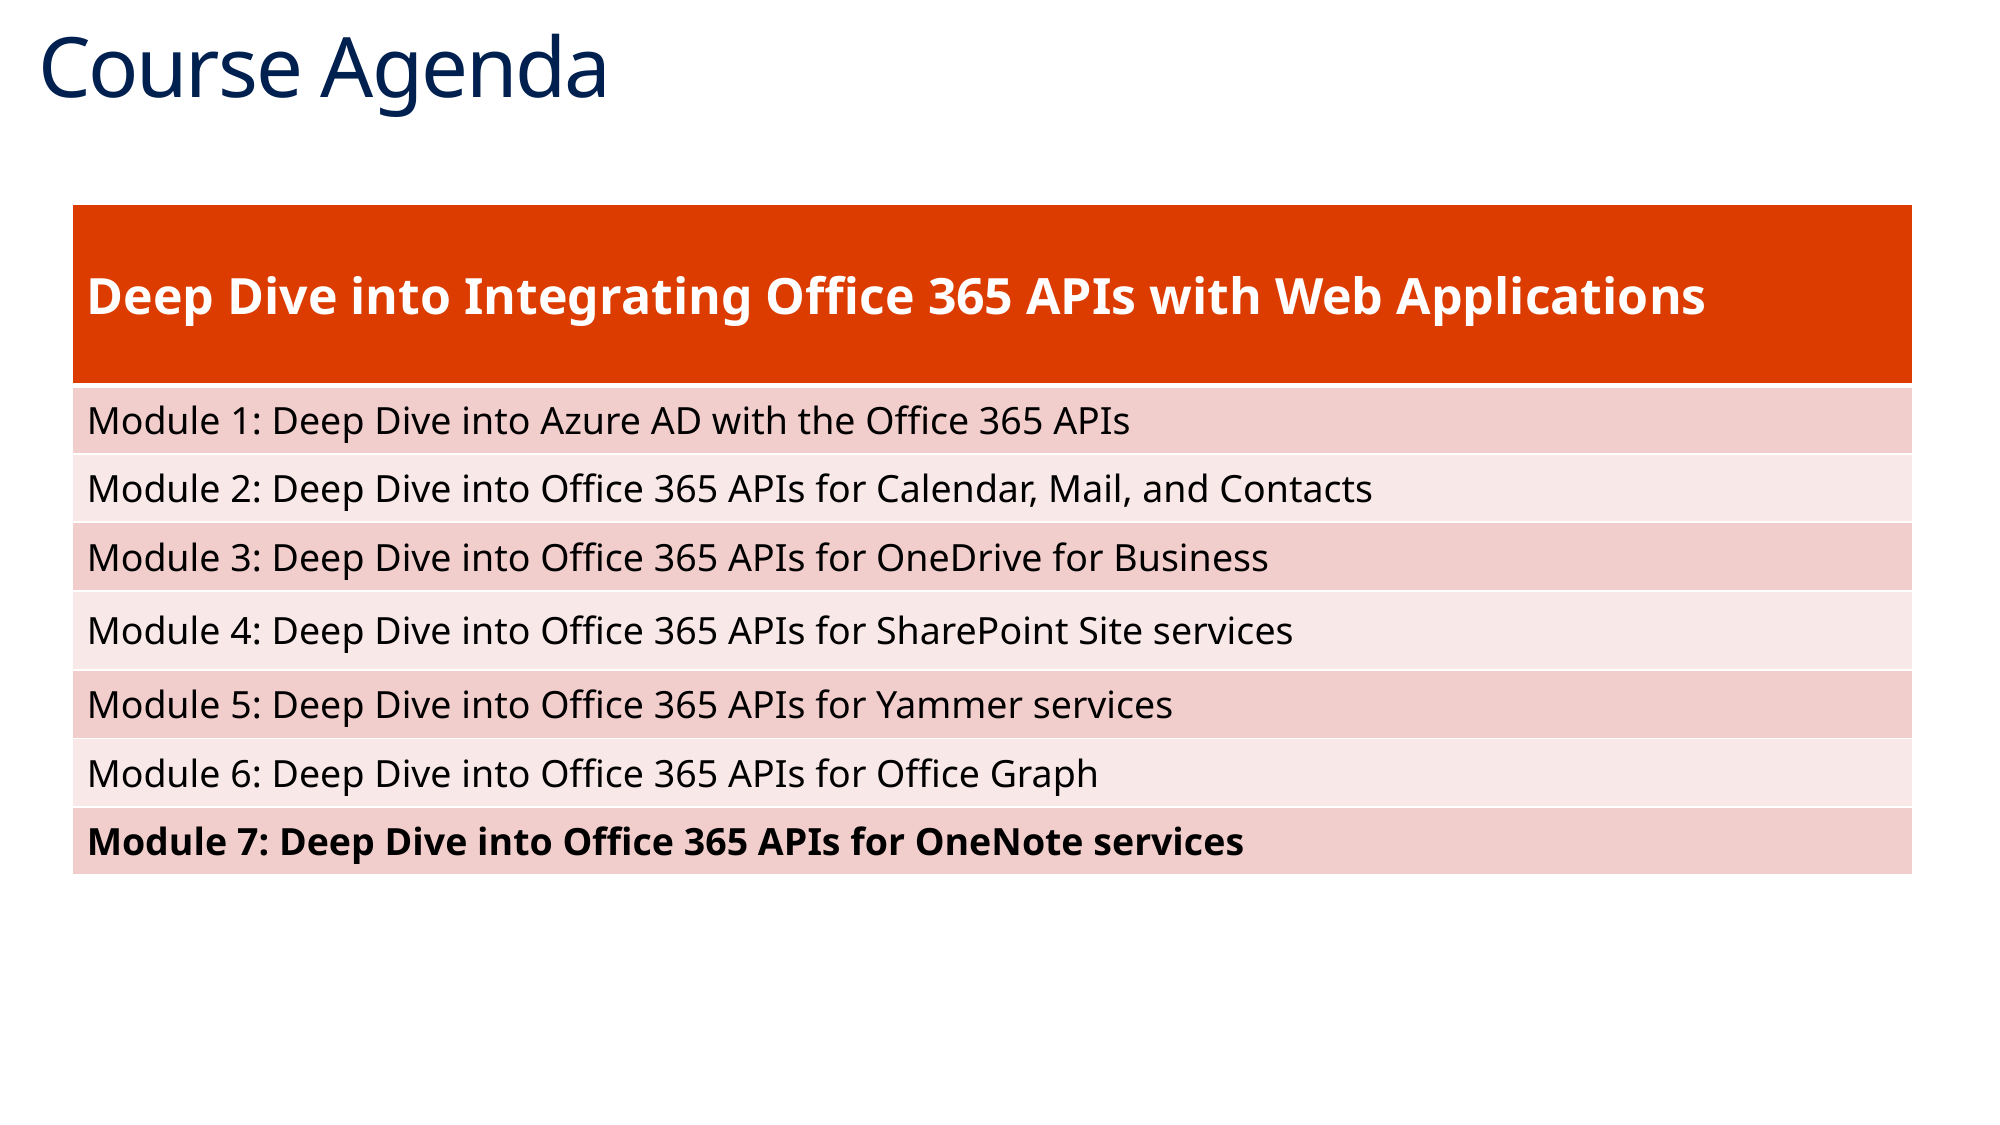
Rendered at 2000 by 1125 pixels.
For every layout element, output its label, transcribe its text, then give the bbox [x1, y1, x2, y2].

table_header Deep Dive into Integrating Office 365 APIs with Web Applications [73, 205, 1912, 383]
table_cell Module 5: Deep Dive into Office 365 APIs for Yammer services [73, 671, 1912, 738]
table_cell Module 4: Deep Dive into Office 365 APIs for SharePoint Site services [73, 592, 1912, 669]
table_cell Module 2: Deep Dive into Office 365 APIs for Calendar, Mail, and Contacts [73, 455, 1912, 521]
table_cell Module 3: Deep Dive into Office 365 APIs for OneDrive for Business [73, 523, 1912, 590]
title Course Agenda [38, 25, 1962, 224]
table_cell Module 1: Deep Dive into Azure AD with the Office 365 APIs [73, 388, 1912, 453]
table_cell Module 7: Deep Dive into Office 365 APIs for OneNote services [73, 808, 1912, 874]
table_cell Module 6: Deep Dive into Office 365 APIs for Office Graph [73, 739, 1912, 806]
